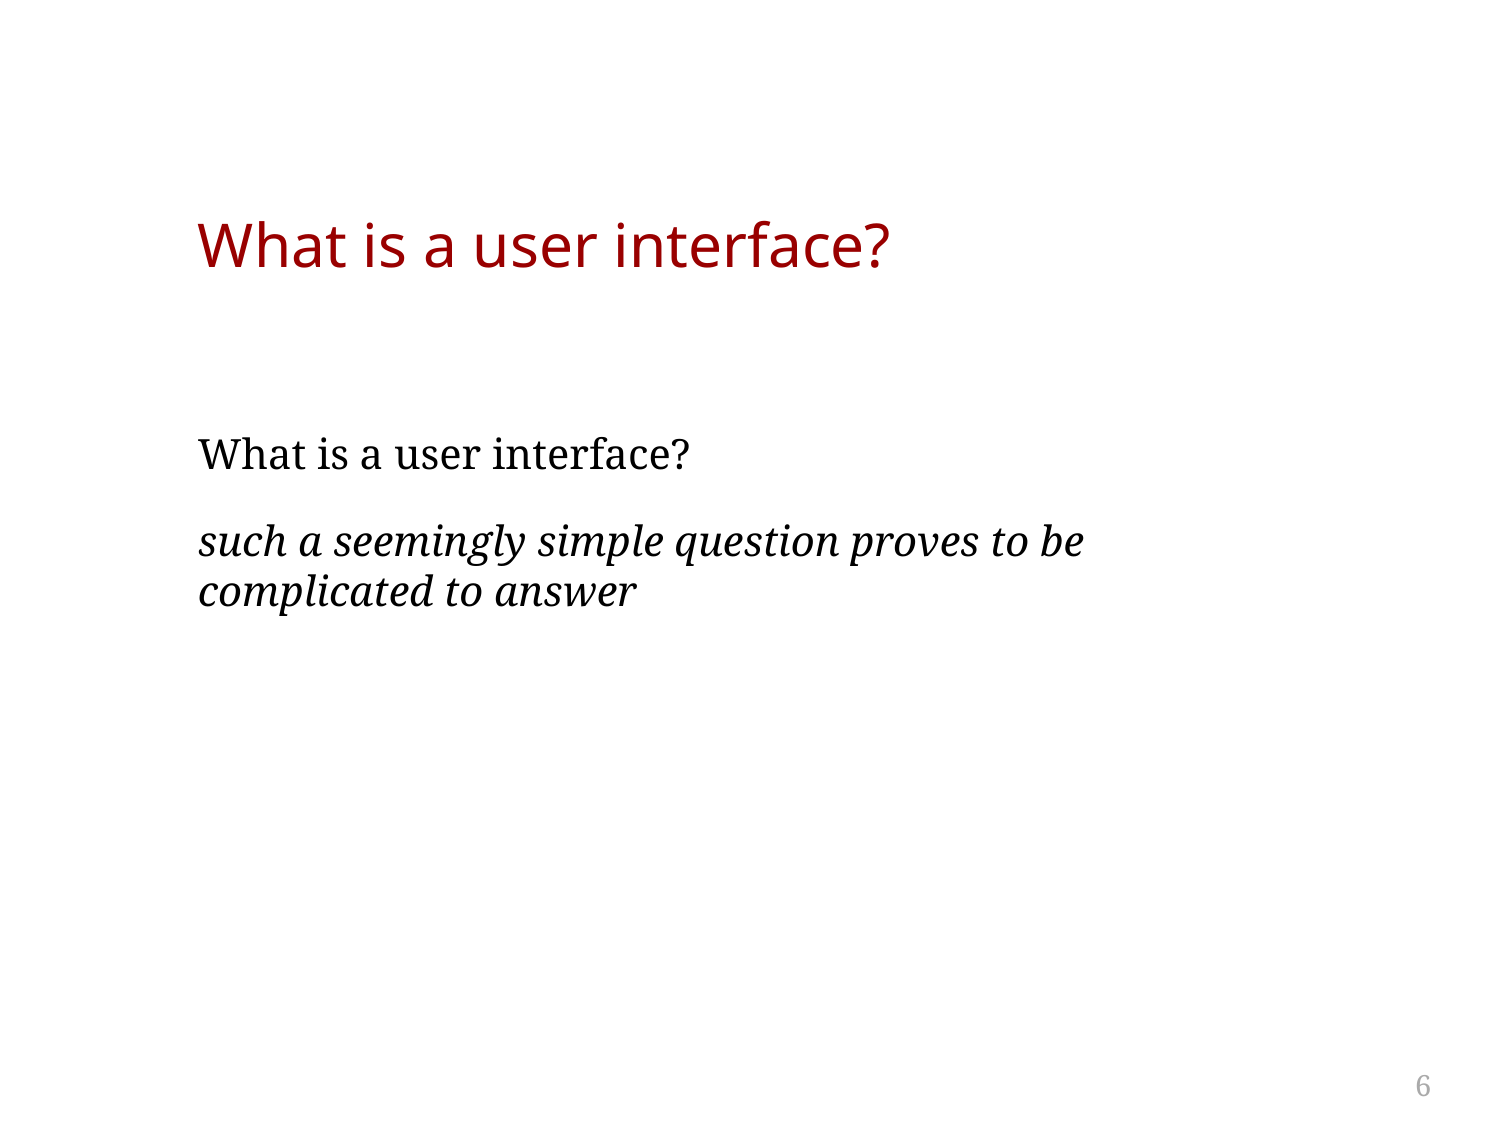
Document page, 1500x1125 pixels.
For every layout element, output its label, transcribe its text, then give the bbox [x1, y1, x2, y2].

list What is a user interface? such a seemingly simple question proves to be complicated to answer [190, 337, 1310, 1125]
slide_number 6 [1349, 1050, 1498, 1125]
title What is a user interface? [190, 203, 1310, 337]
